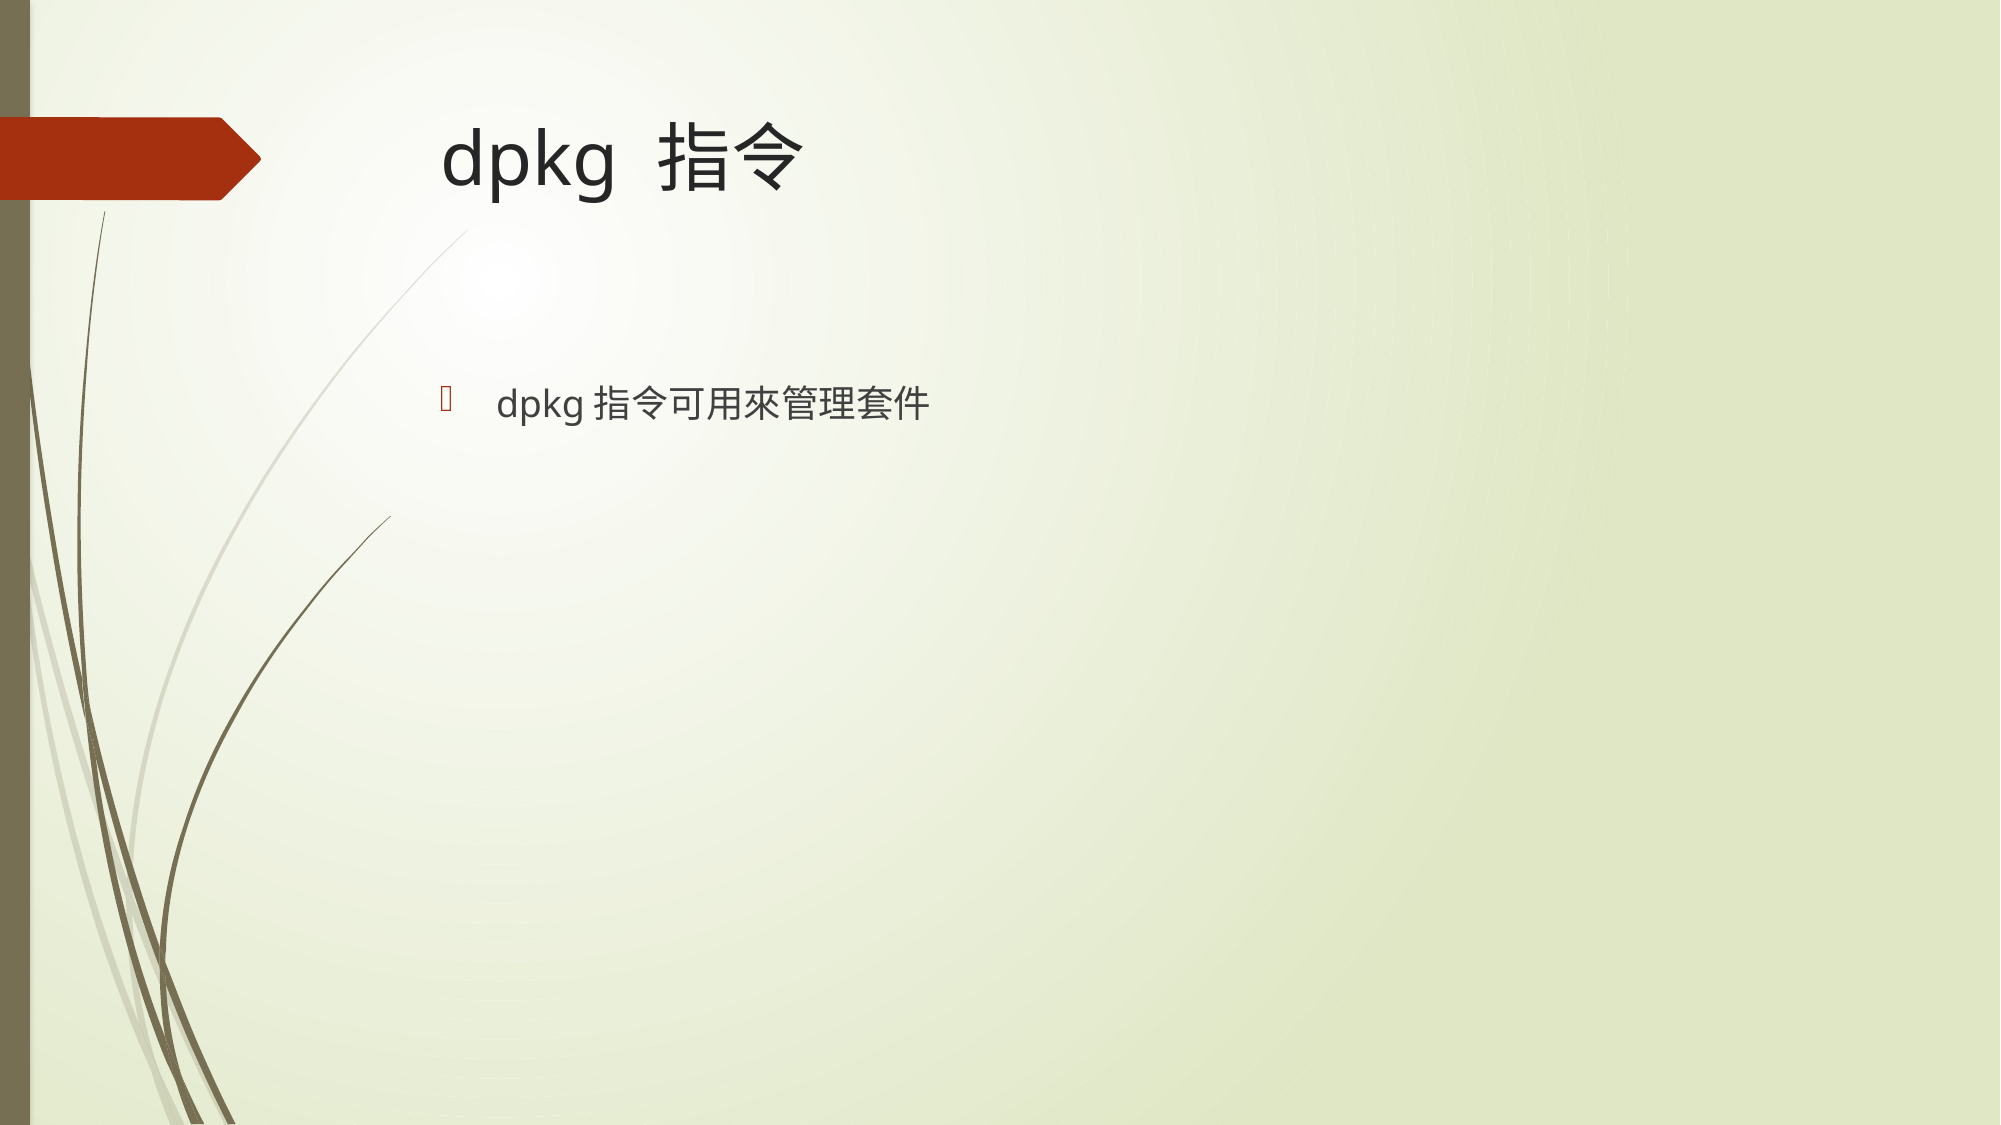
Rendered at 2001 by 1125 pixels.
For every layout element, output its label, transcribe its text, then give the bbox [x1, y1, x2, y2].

title dpkg 指令 [425, 102, 1888, 313]
list dpkg指令可用來管理套件 [424, 350, 1888, 970]
